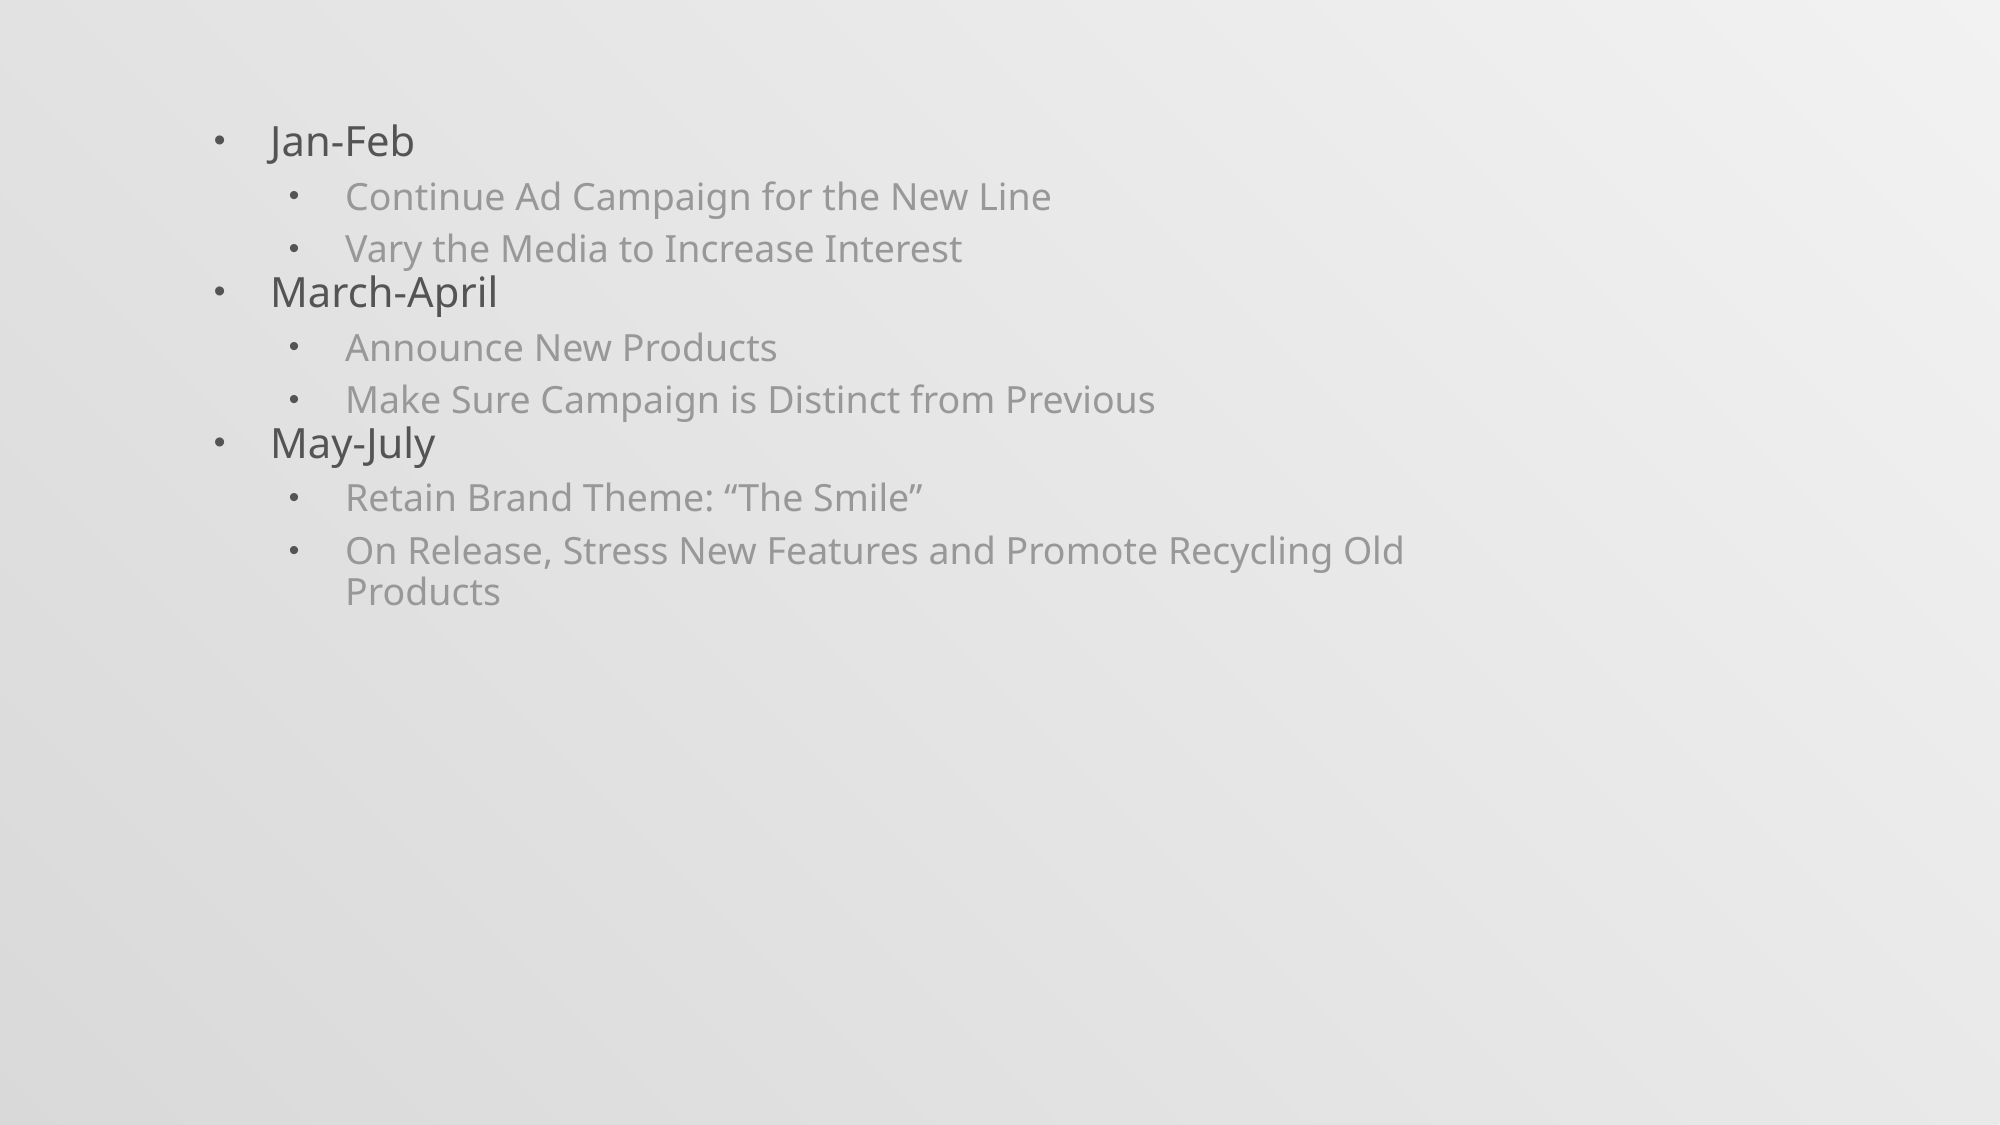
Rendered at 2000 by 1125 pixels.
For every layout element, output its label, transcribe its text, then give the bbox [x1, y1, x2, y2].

list Jan-Feb​ Continue Ad Campaign for the New Line​ Vary the Media to Increase Interest​ March-April​ Announce New Products​ Make Sure Campaign is Distinct from Previous​ May-July​ Retain Brand Theme: “The Smile”​ On Release, Stress New Features and Promote Recycling Old Products​ [199, 112, 1488, 800]
